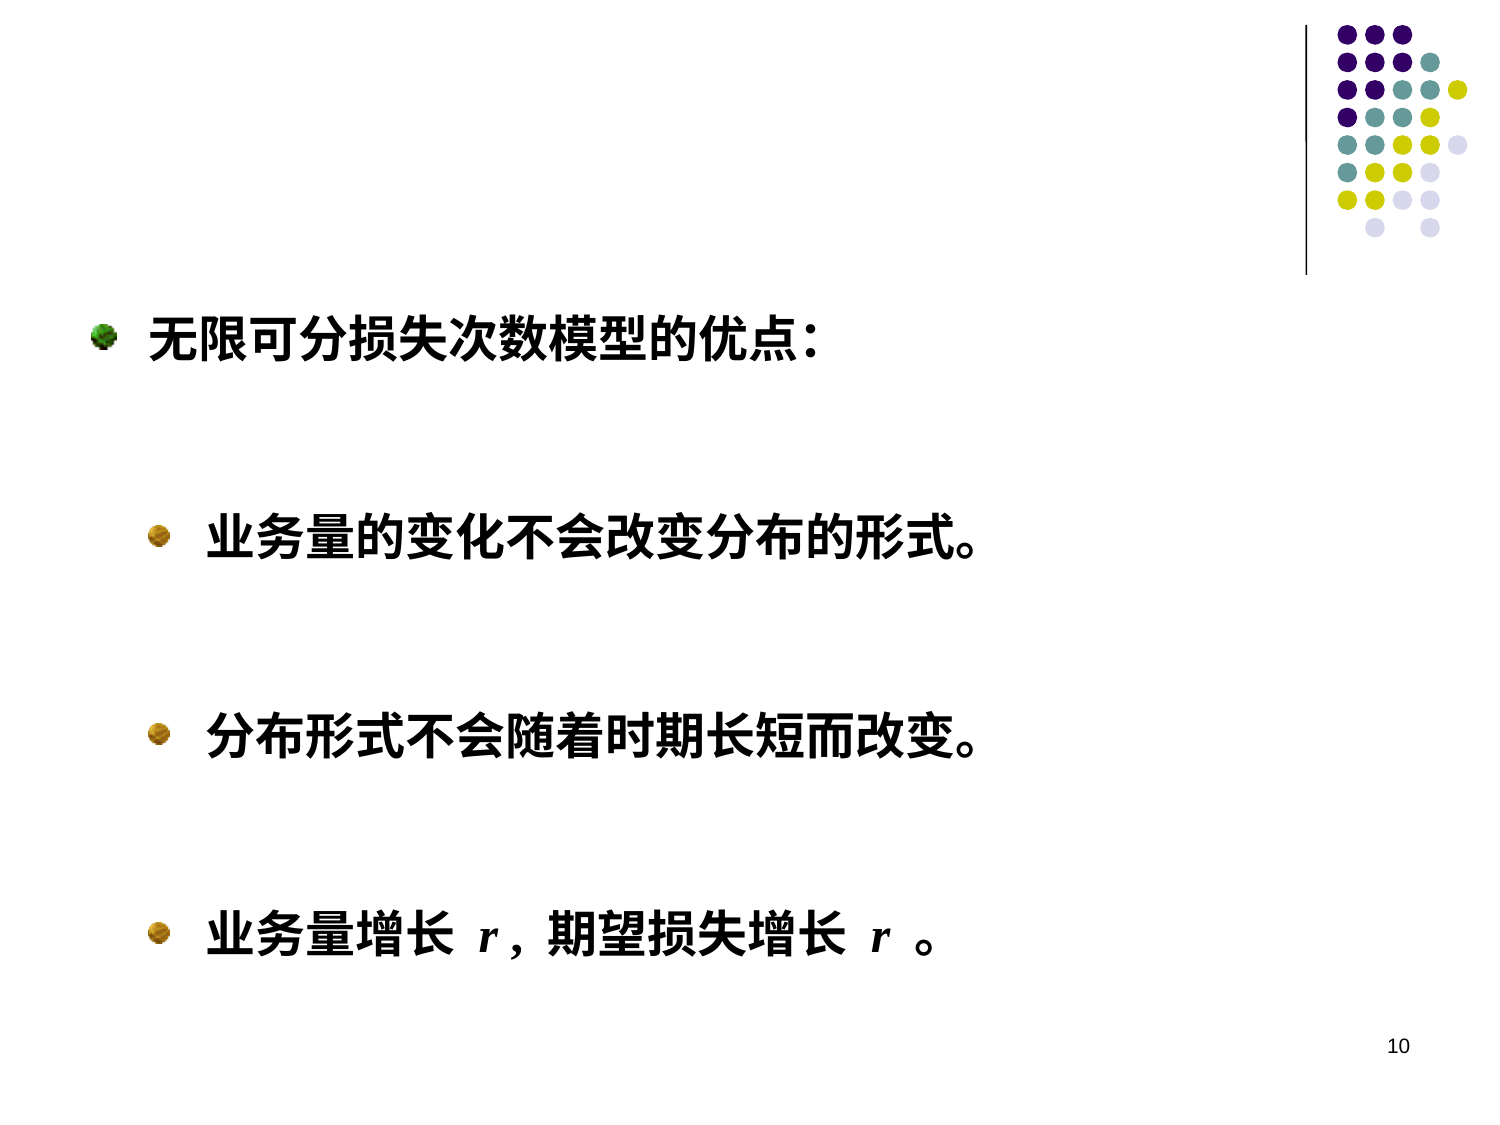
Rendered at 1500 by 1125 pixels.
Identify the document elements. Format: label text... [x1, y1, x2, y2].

picture [148, 525, 170, 547]
picture [148, 922, 170, 944]
picture [148, 723, 170, 745]
list 无限可分损失次数模型的优点： 业务量的变化不会改变分布的形式。 分布形式不会随着时期长短而改变。 业务量增长 r , 期望损失增长 r 。 [76, 290, 1388, 1059]
slide_number 10 [1074, 1025, 1425, 1100]
picture [91, 324, 117, 350]
